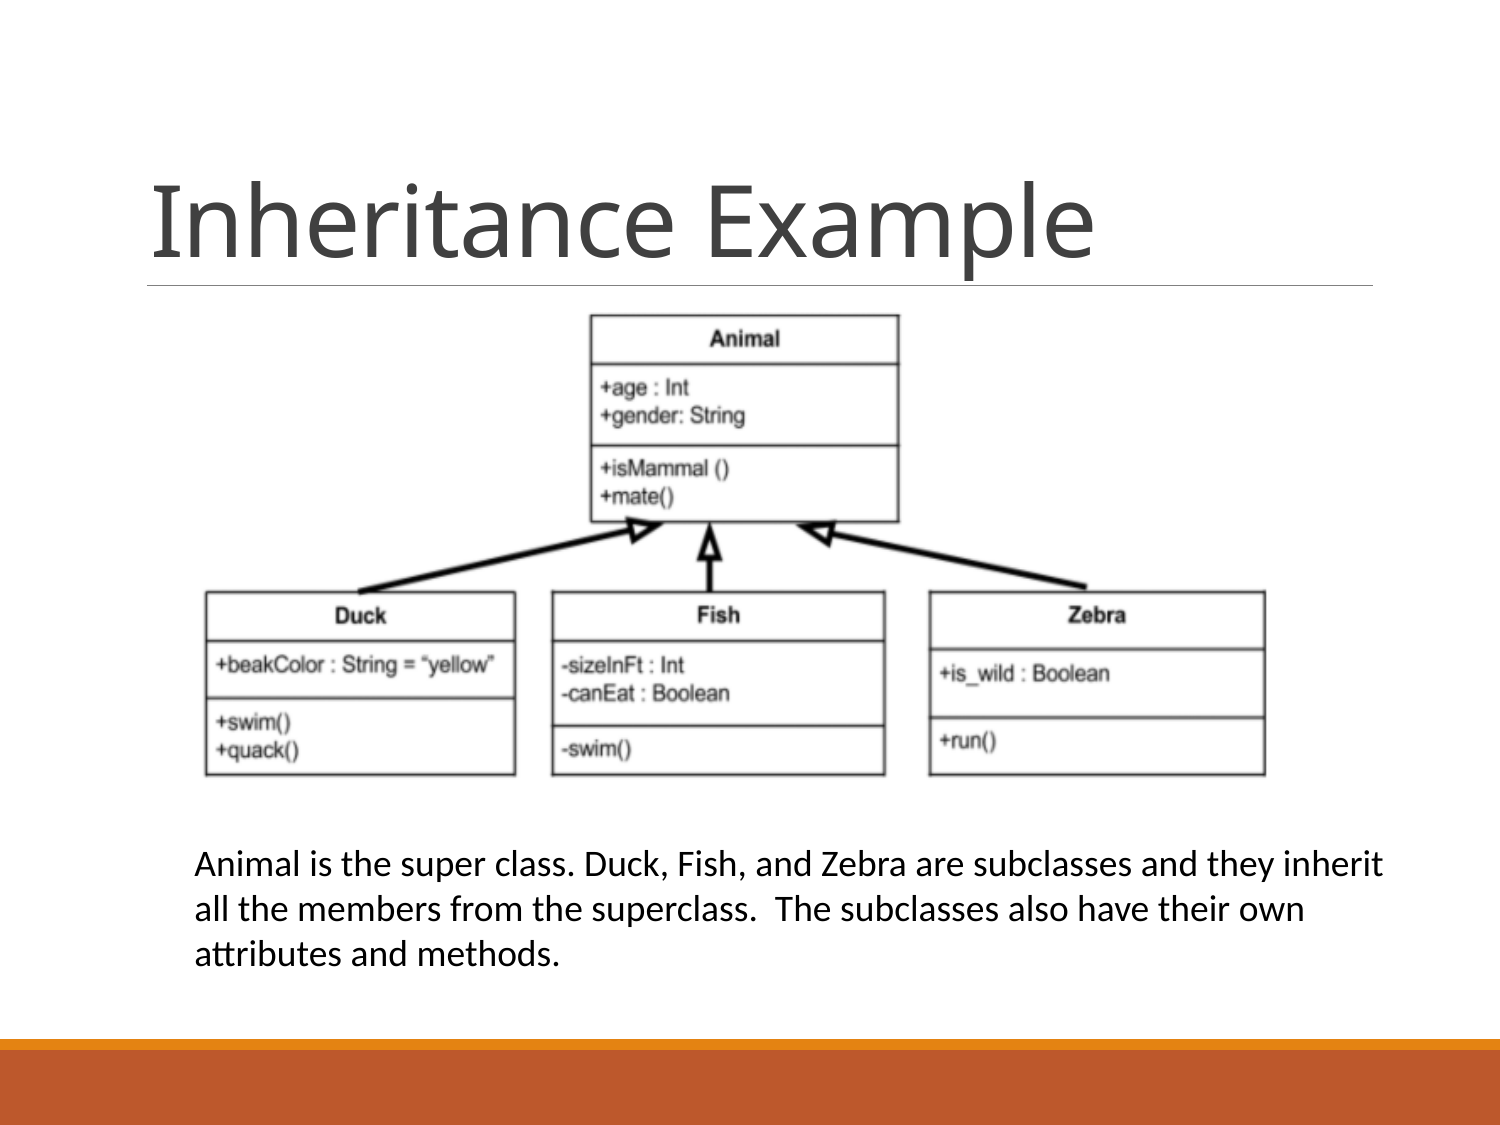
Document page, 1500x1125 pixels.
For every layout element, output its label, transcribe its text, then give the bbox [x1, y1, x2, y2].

text_box Animal is the super class. Duck, Fish, and Zebra are subclasses and they inherit all the members from the superclass. The subclasses also have their own attributes and methods. [179, 831, 1418, 982]
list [134, 292, 1308, 841]
title Inheritance Example [135, 47, 1373, 285]
